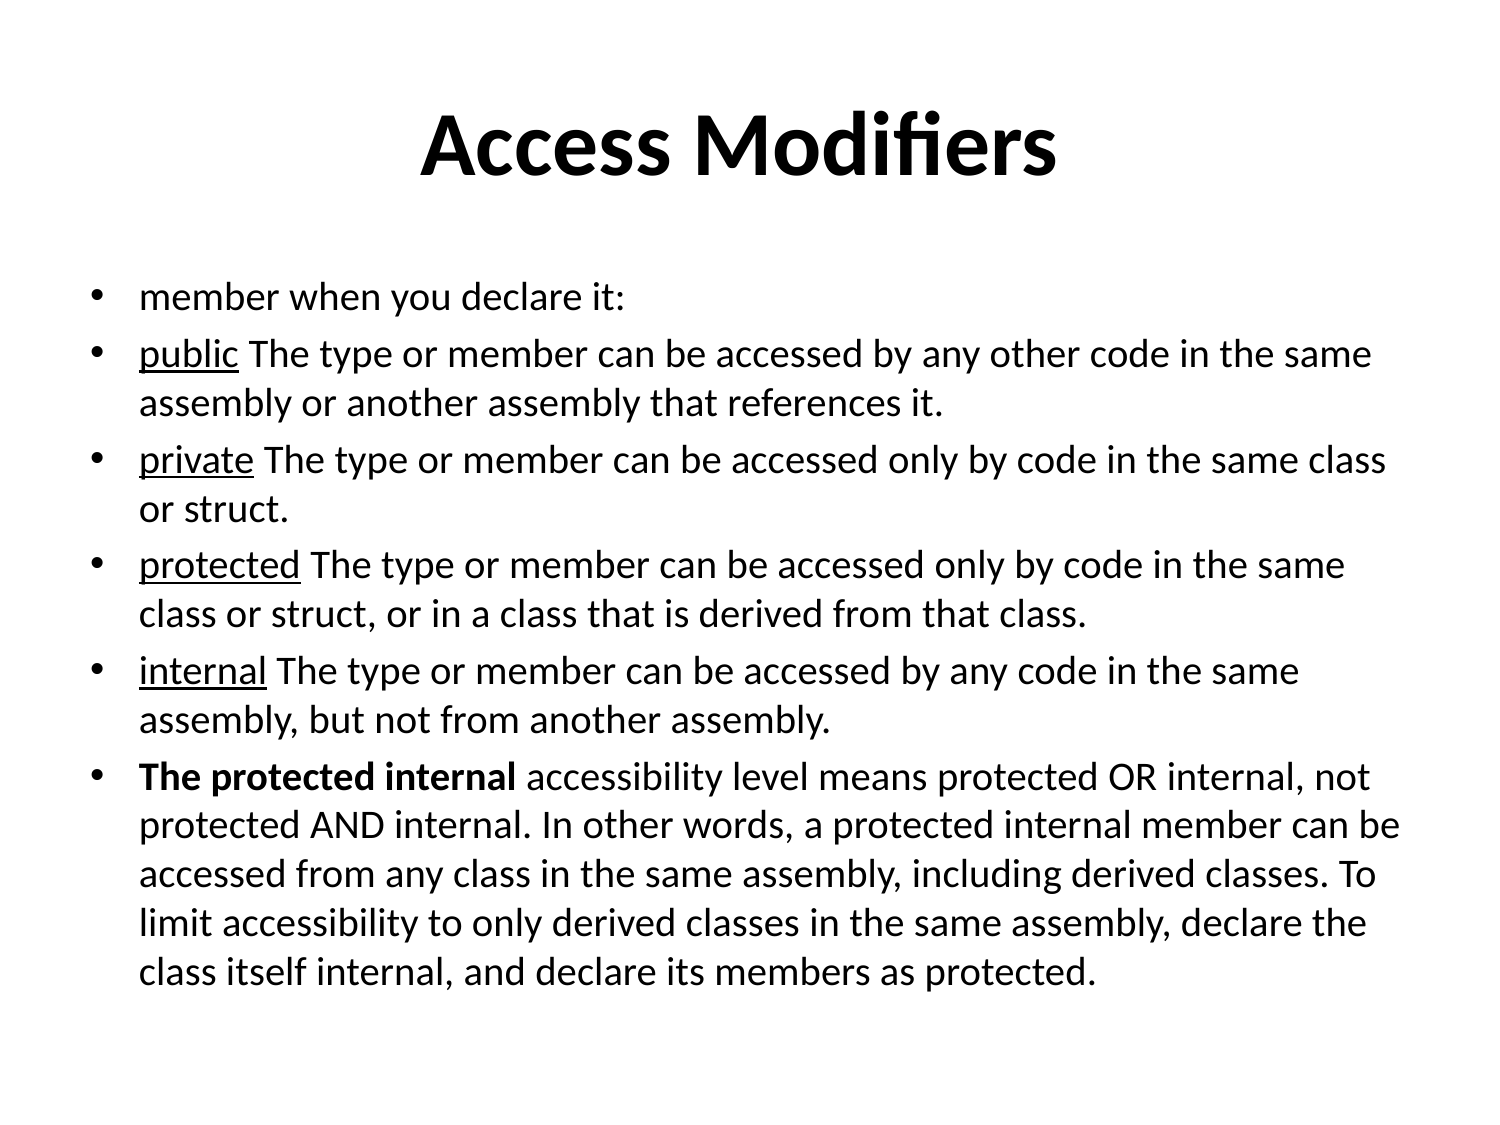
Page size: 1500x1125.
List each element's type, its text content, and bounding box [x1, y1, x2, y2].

list member when you declare it: public The type or member can be accessed by any other code in the same assembly or another assembly that references it. private The type or member can be accessed only by code in the same class or struct. protected The type or member can be accessed only by code in the same class or struct, or in a class that is derived from that class. internal The type or member can be accessed by any code in the same assembly, but not from another assembly. The protected internal accessibility level means protected OR internal, not protected AND internal. In other words, a protected internal member can be accessed from any class in the same assembly, including derived classes. To limit accessibility to only derived classes in the same assembly, declare the class itself internal, and declare its members as protected. [75, 262, 1425, 1005]
title Access Modifiers [75, 45, 1425, 233]
